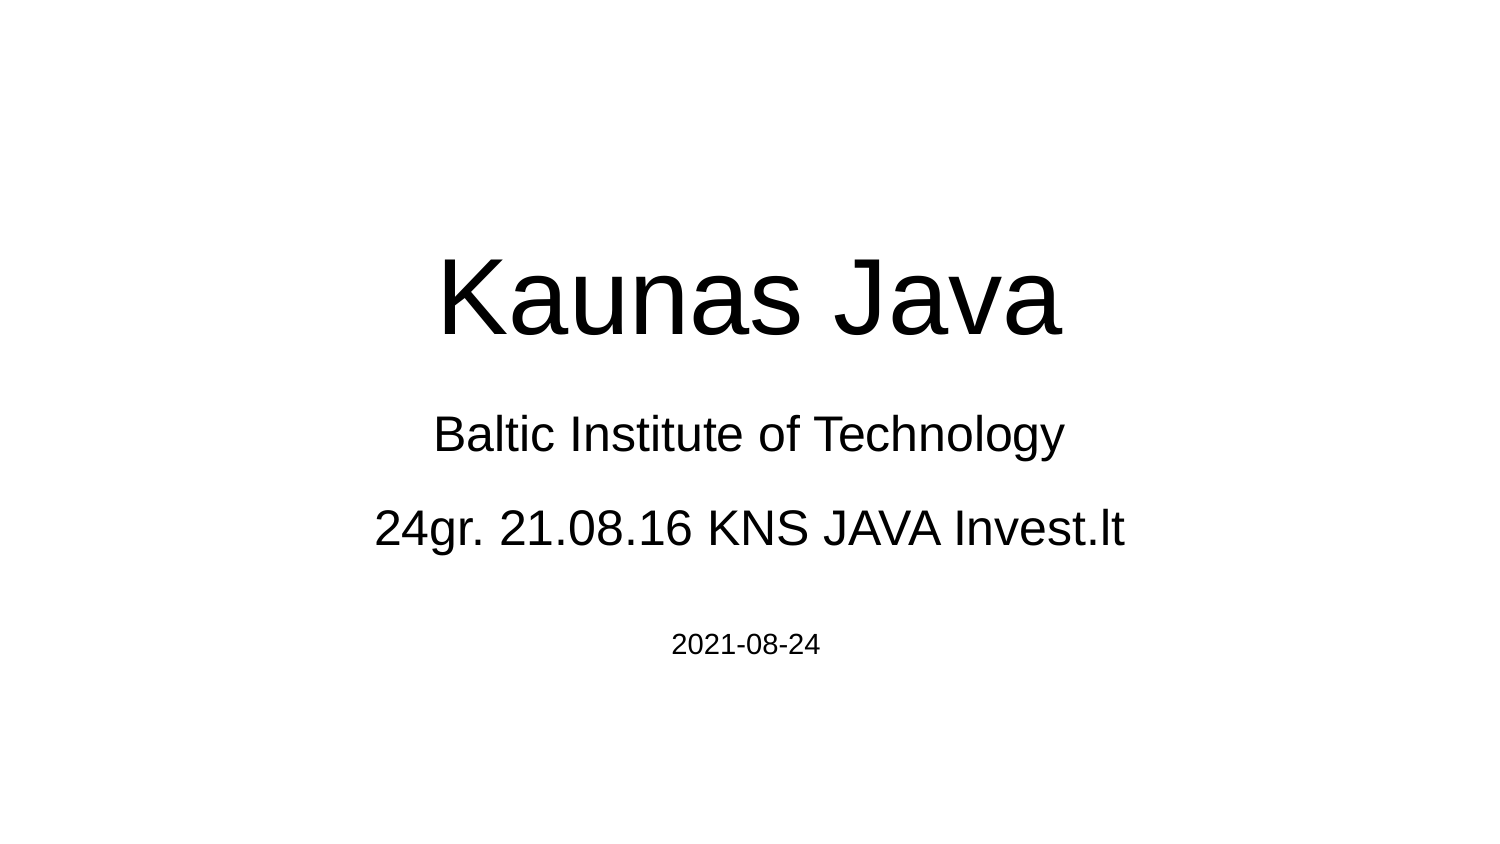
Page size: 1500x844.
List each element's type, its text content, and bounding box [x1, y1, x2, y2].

subtitle Baltic Institute of Technology 24gr. 21.08.16 KNS JAVA Invest.lt [51, 377, 1449, 605]
text_box 2021-08-24 [656, 610, 844, 676]
title Kaunas Java [51, 167, 1449, 372]
